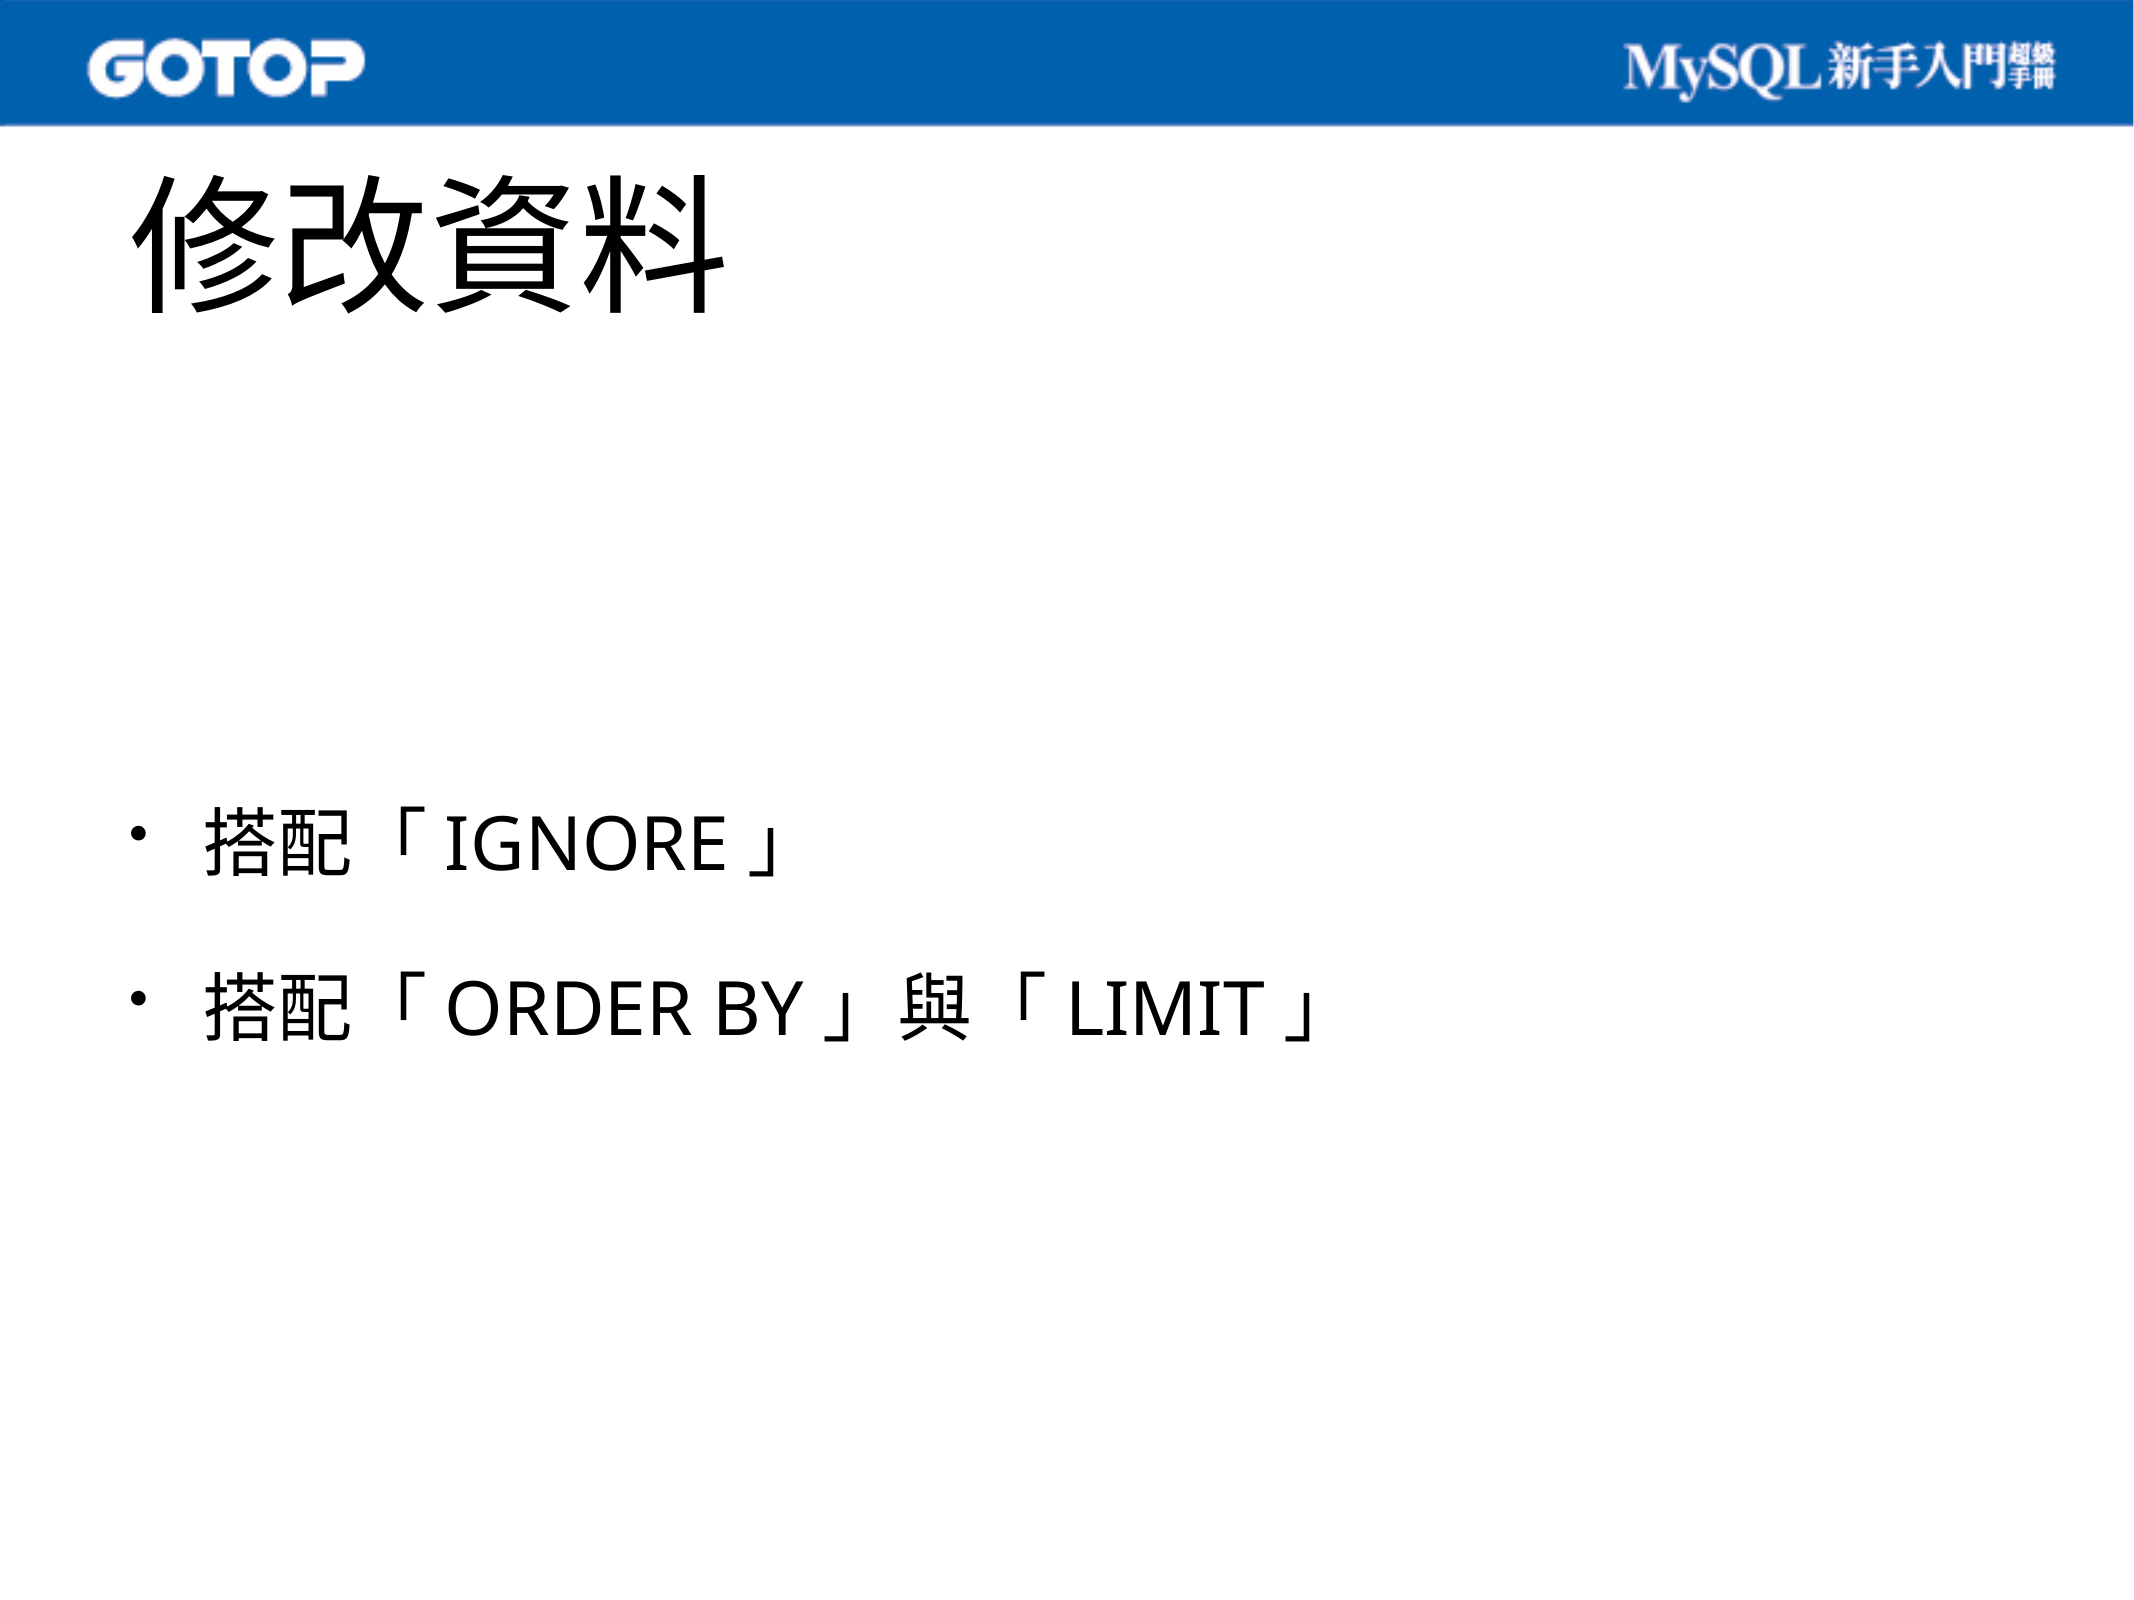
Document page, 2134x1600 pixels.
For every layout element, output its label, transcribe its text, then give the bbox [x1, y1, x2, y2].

picture [0, 0, 2134, 1600]
title 修改資料 [128, 41, 2005, 443]
list 搭配「IGNORE」 搭配「ORDER BY」與「LIMIT」 [128, 453, 2005, 1393]
